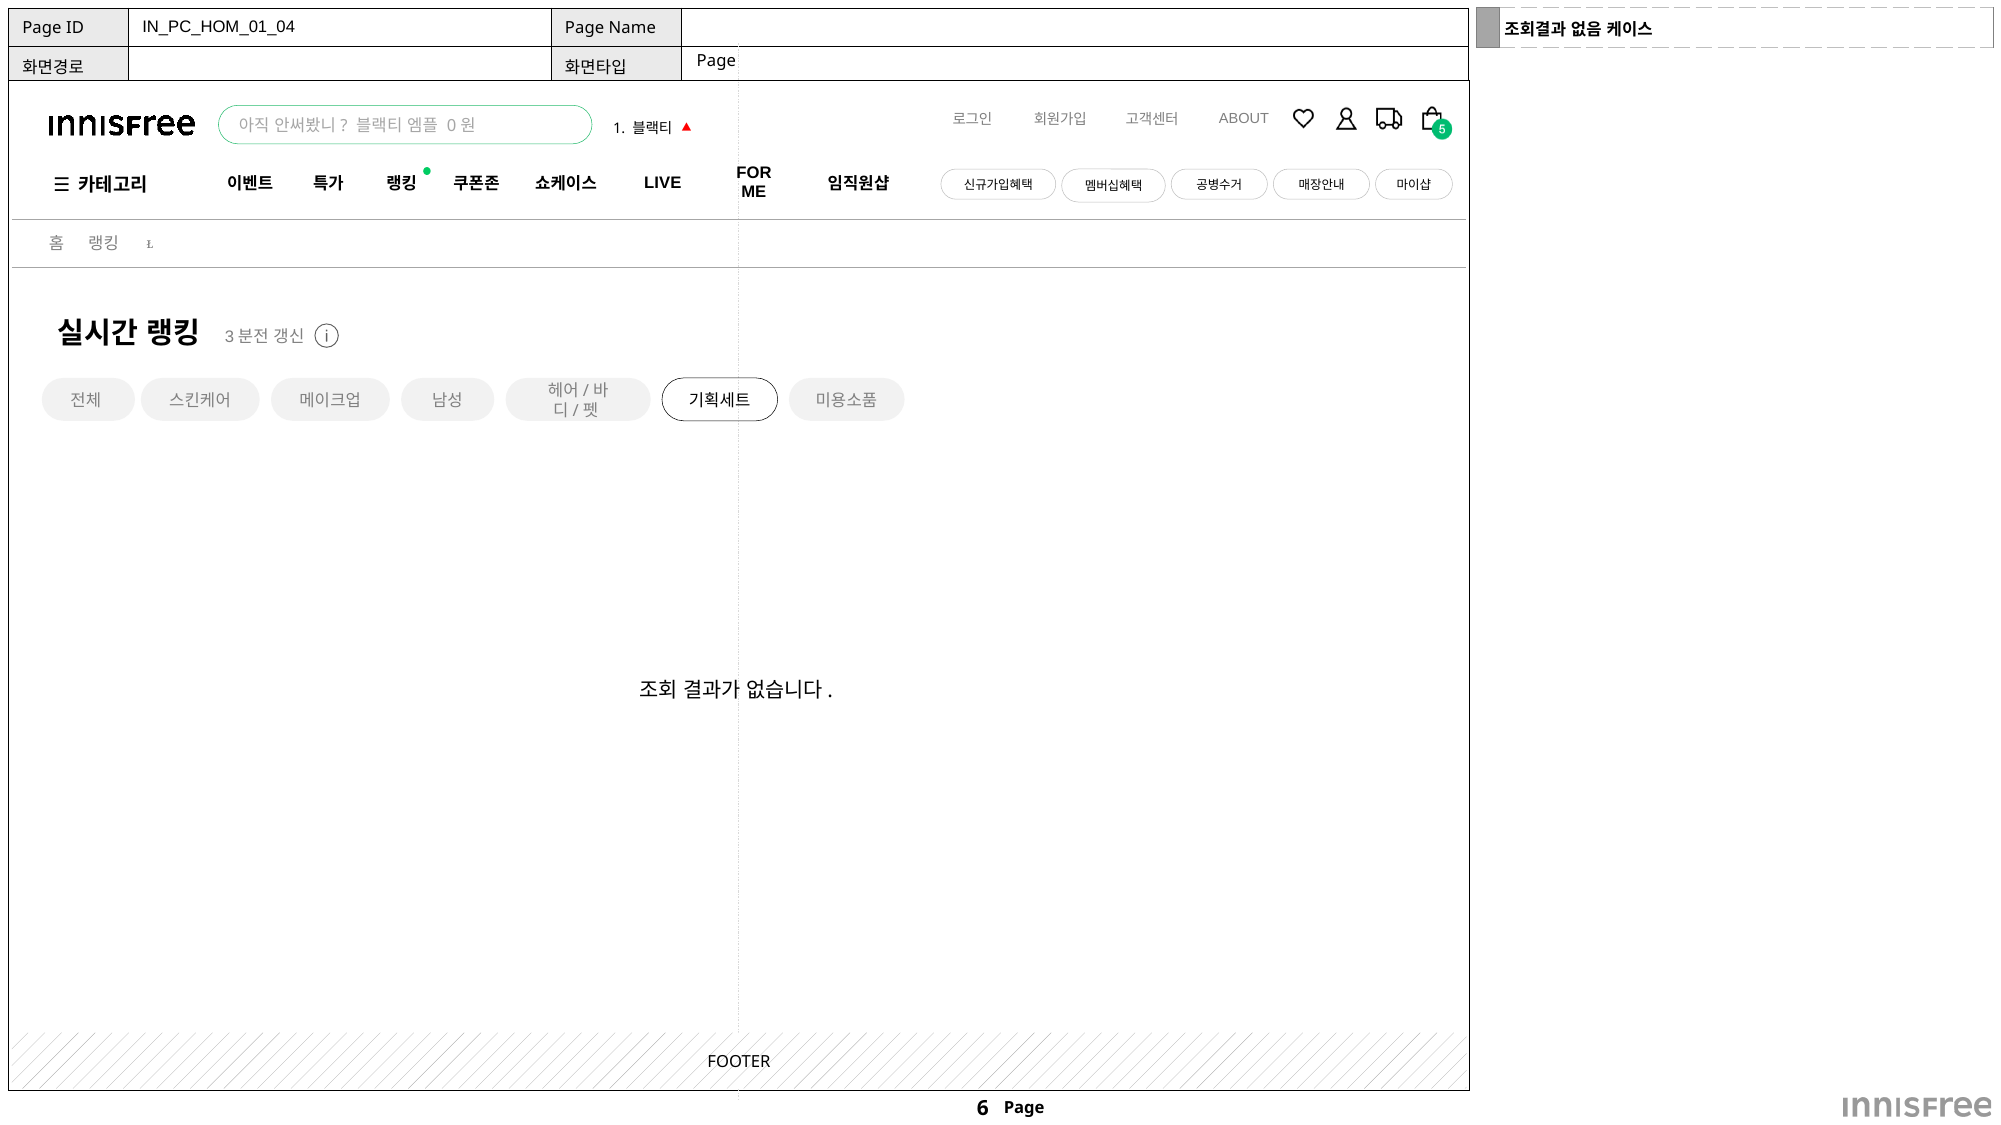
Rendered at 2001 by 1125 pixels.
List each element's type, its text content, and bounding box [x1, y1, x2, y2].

table_header 고객센터 [1107, 88, 1197, 149]
table_header ABOUT [1197, 88, 1287, 149]
picture [1843, 1097, 1992, 1117]
text_box ☰ 카테고리 [38, 164, 212, 203]
text_box FOOTER [11, 1032, 1468, 1090]
text_box 메이크업 [269, 376, 391, 422]
picture [1284, 98, 1463, 143]
text_box  [131, 224, 169, 260]
table_header 회원가입 [1017, 88, 1107, 149]
subtitle IN_PC_HOM_01_04 [127, 8, 552, 44]
text_box 남성 [400, 376, 496, 422]
text_box 조회 결과가 없습니다. [11, 668, 1467, 709]
table_header 특가 [293, 152, 369, 213]
text_box 아직 안써봤니? 블랙티 엠플 0원 [217, 104, 594, 145]
table_header LIVE [619, 152, 707, 213]
table_header 랭킹 [369, 152, 435, 213]
table_header [1477, 8, 1499, 47]
table_header FOR ME [707, 152, 801, 213]
table_header 쿠폰존 [435, 152, 518, 213]
text_box 헤어/바디/펫 [504, 376, 652, 422]
text_box Page [681, 43, 1467, 79]
table_header 이벤트 [212, 152, 293, 213]
table_header 임직원샵 [801, 152, 908, 213]
text_box 스킨케어 [139, 376, 261, 422]
text_box 미용소품 [787, 376, 906, 422]
text_box 실시간 랭킹 [42, 307, 216, 357]
table_header 쇼케이스 [518, 152, 619, 213]
picture [14, 106, 214, 145]
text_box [940, 168, 1453, 203]
text_box [422, 165, 432, 177]
table_header 로그인 [927, 88, 1017, 149]
text_box 홈 랭킹 [34, 225, 181, 261]
text_box 전체 [40, 376, 137, 422]
text_box 1. 블랙티 ⯅ [598, 111, 743, 144]
table_header 조회결과 없음 케이스 [1500, 7, 1993, 48]
text_box 3분전 갱신 [210, 317, 356, 353]
text_box 기획세트 [660, 376, 779, 422]
